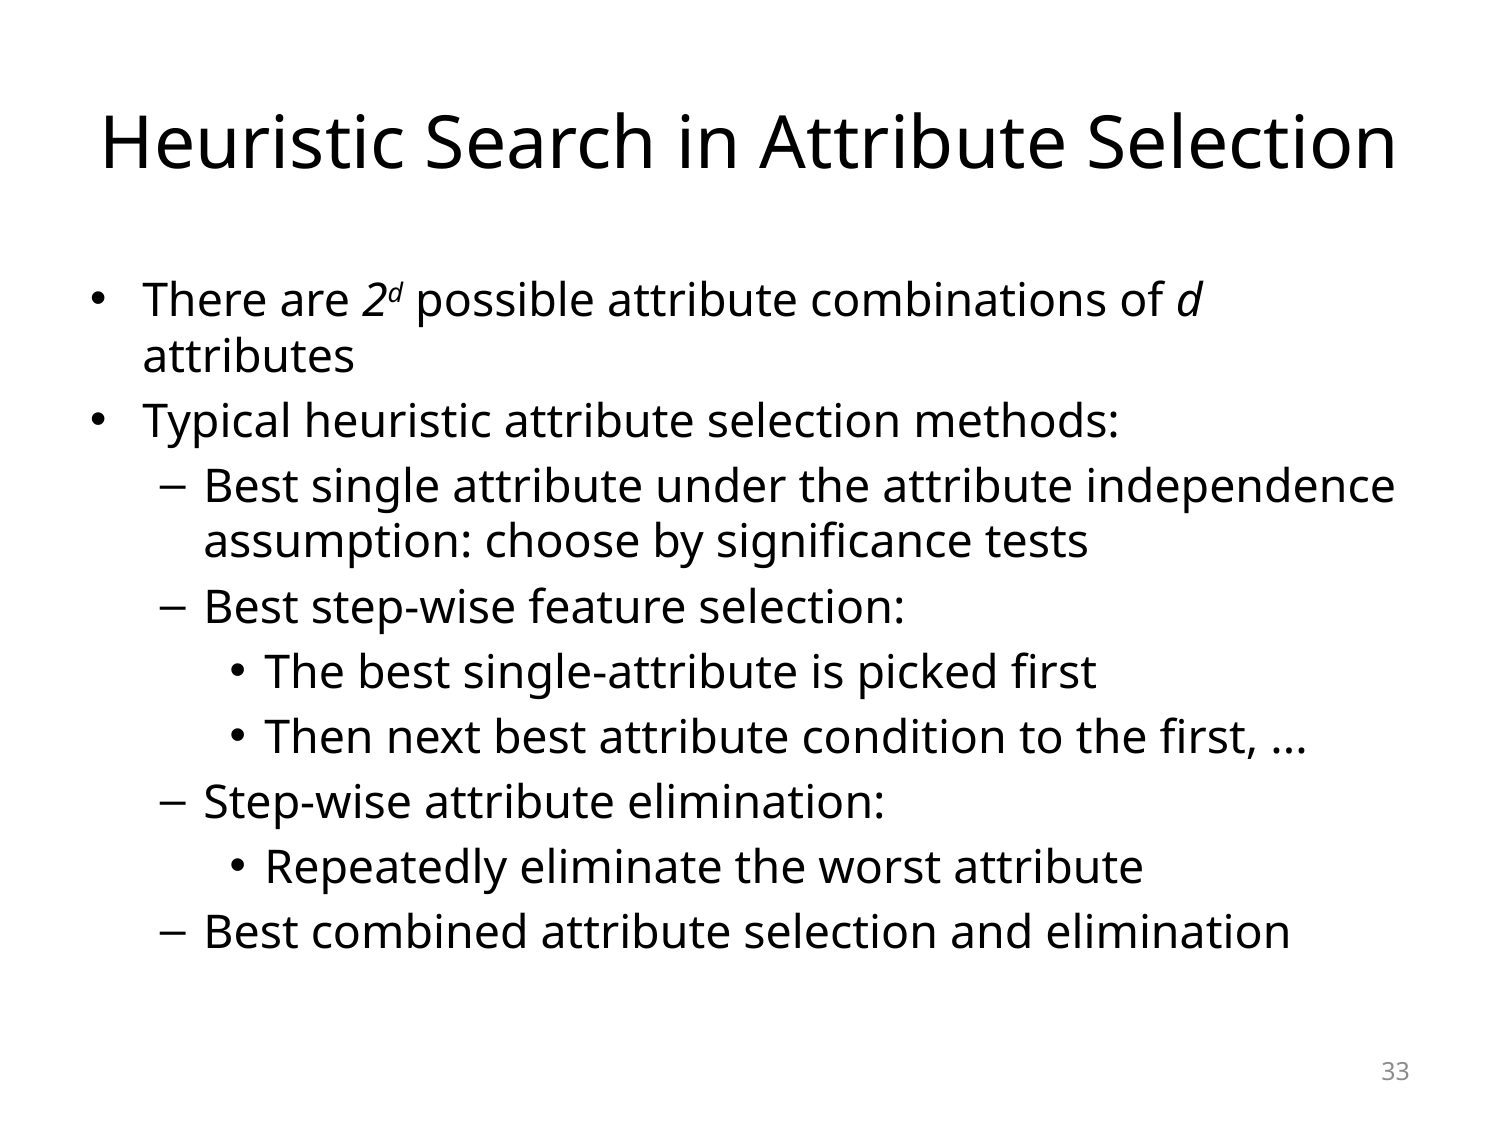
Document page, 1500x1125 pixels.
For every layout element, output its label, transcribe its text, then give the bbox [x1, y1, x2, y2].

title Heuristic Search in Attribute Selection [75, 45, 1425, 233]
slide_number 33 [1074, 1042, 1425, 1103]
list There are 2d possible attribute combinations of d attributes Typical heuristic attribute selection methods: Best single attribute under the attribute independence assumption: choose by significance tests Best step-wise feature selection: The best single-attribute is picked first Then next best attribute condition to the first, ... Step-wise attribute elimination: Repeatedly eliminate the worst attribute Best combined attribute selection and elimination [75, 262, 1425, 1005]
